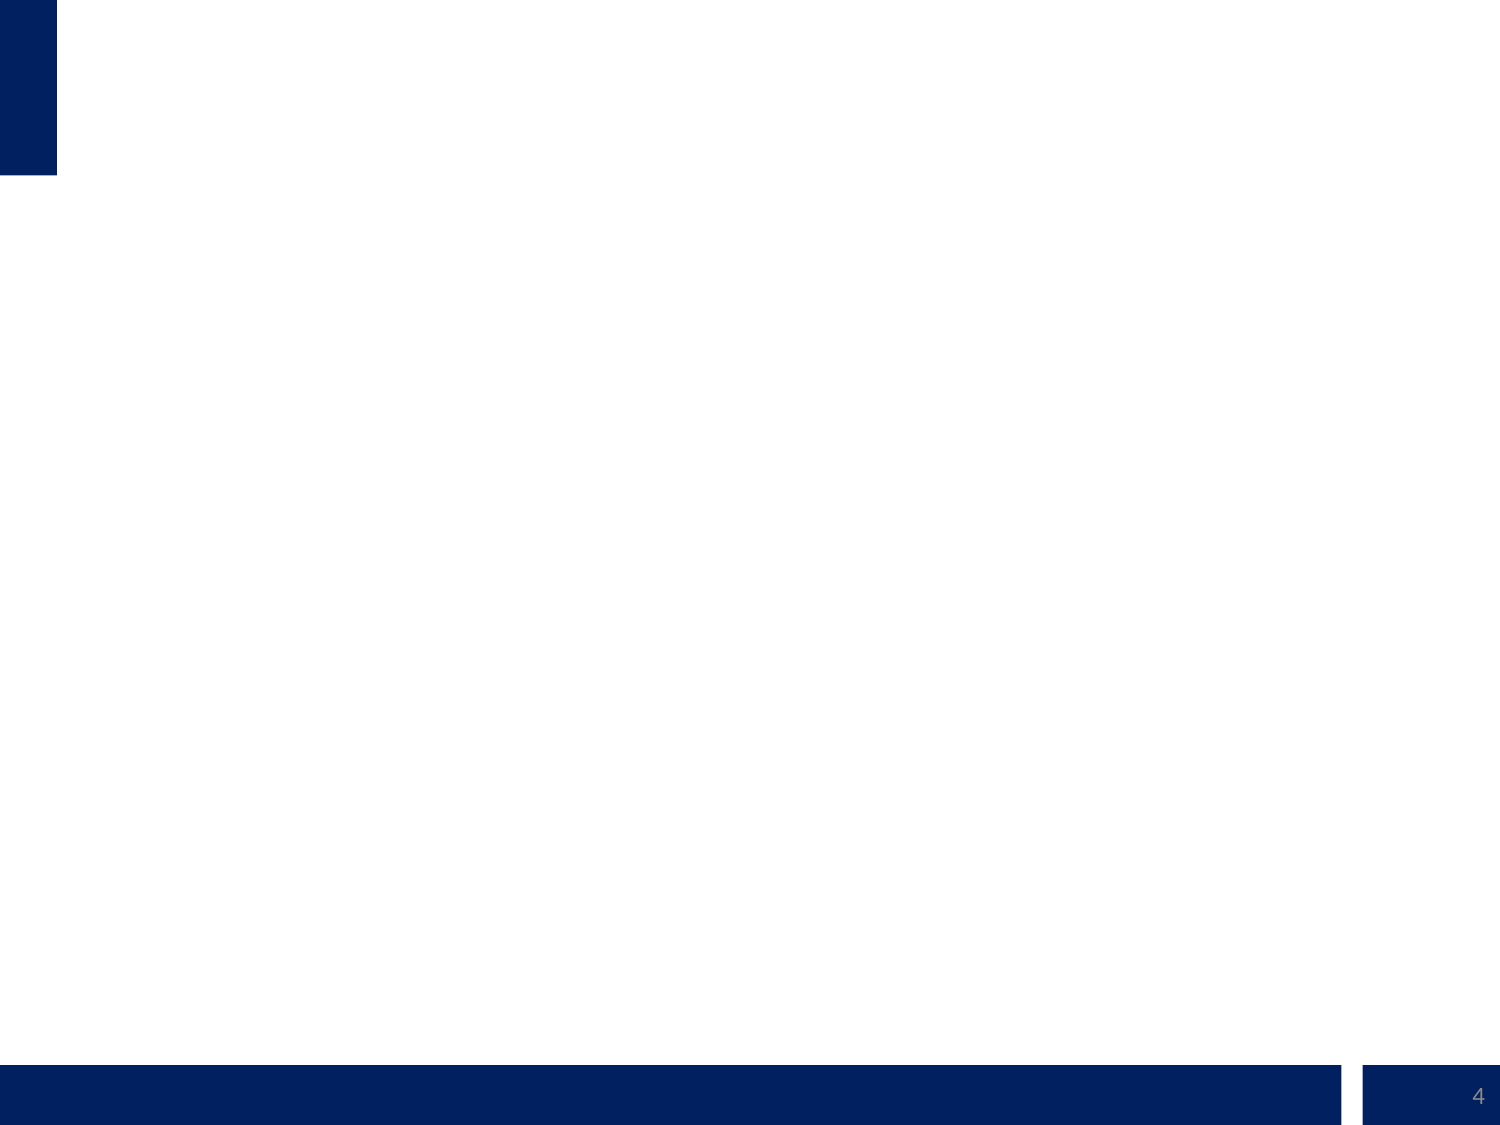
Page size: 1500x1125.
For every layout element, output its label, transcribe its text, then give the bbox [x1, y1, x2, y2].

footer [0, 1065, 1342, 1125]
slide_number 4 [1362, 1065, 1500, 1125]
